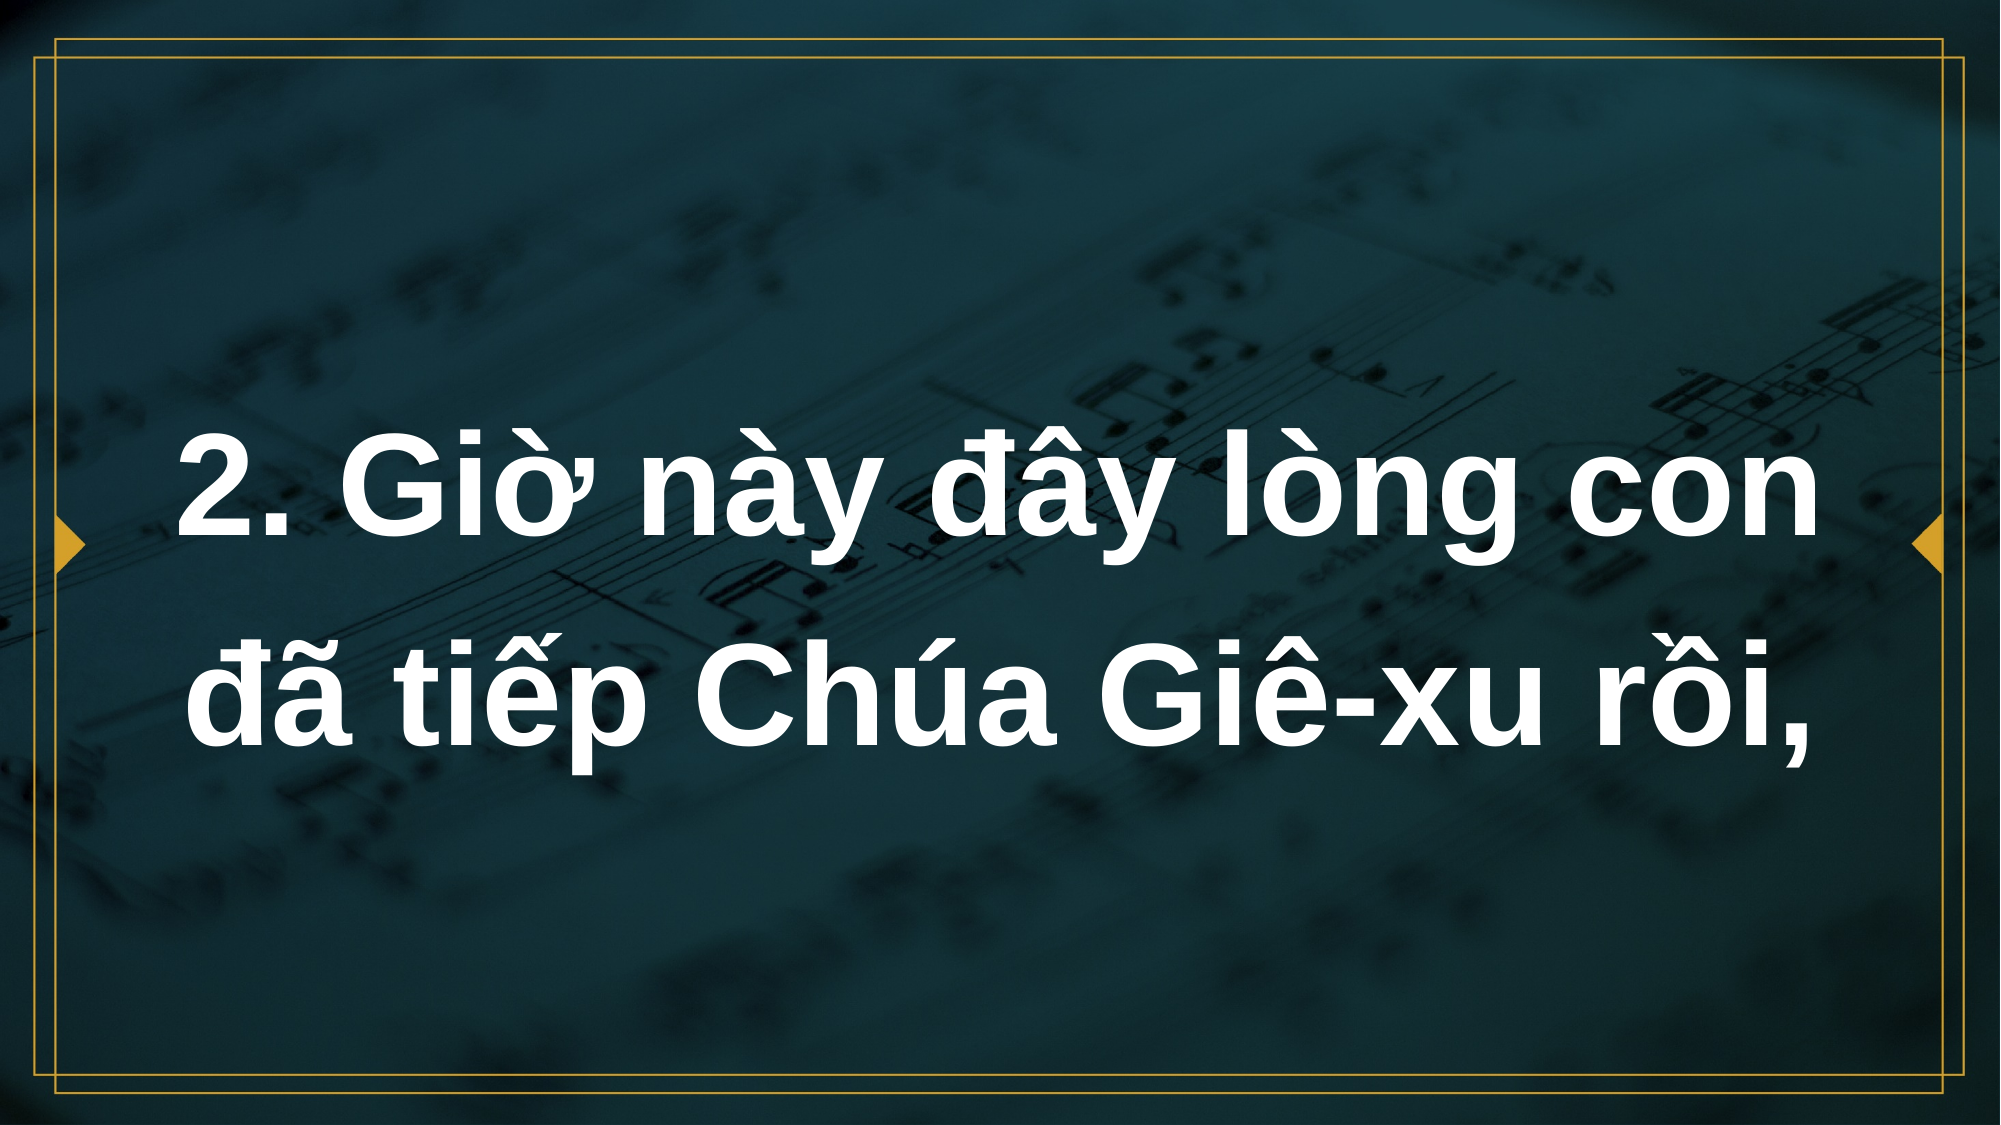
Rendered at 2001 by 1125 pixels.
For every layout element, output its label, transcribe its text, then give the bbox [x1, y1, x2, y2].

picture [0, 0, 2000, 1125]
title 2. Giờ này đây lòng con đã tiếp Chúa Giê-xu rồi, [55, 53, 1945, 1077]
